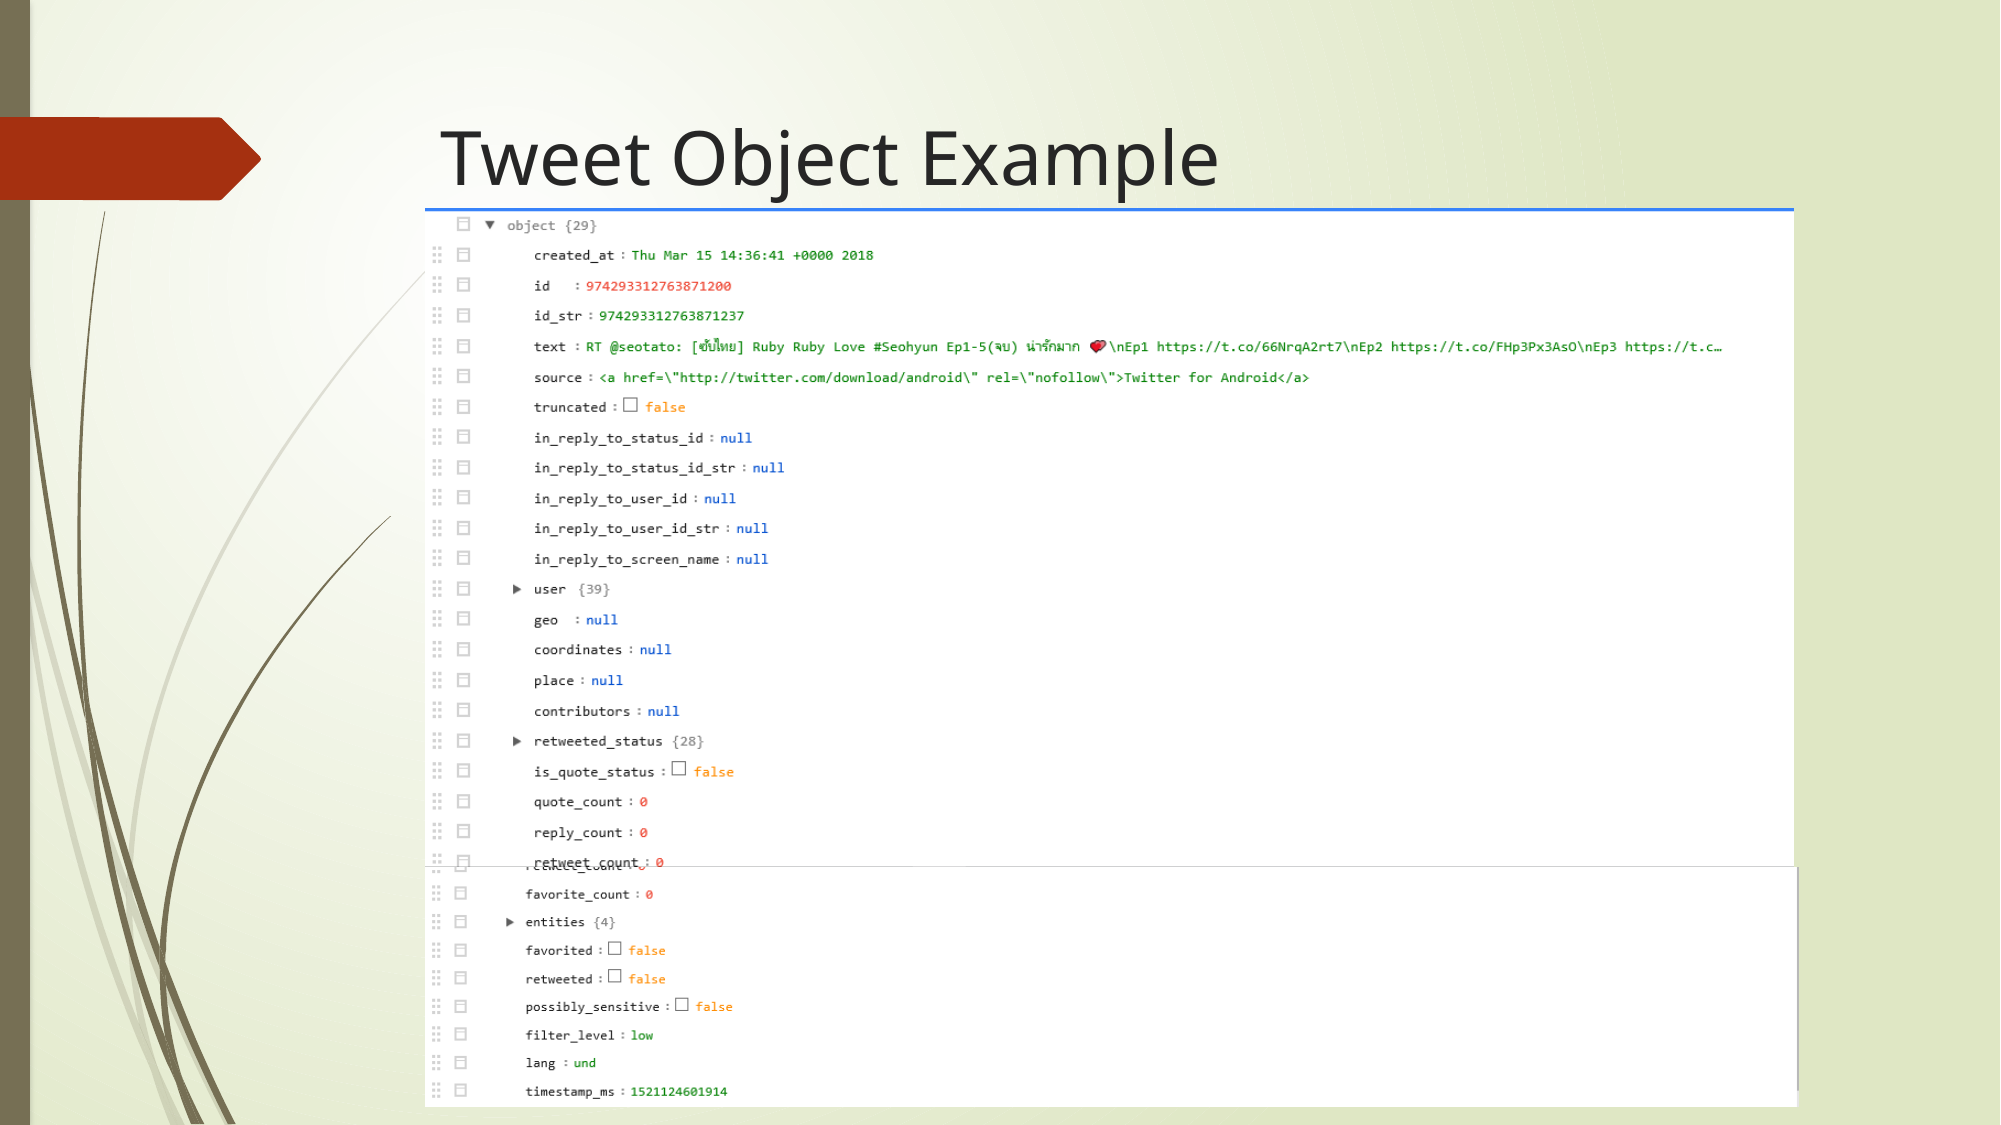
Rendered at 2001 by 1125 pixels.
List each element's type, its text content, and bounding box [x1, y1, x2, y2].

title Tweet Object Example [425, 102, 1888, 224]
picture [425, 867, 1799, 1107]
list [425, 207, 1794, 867]
